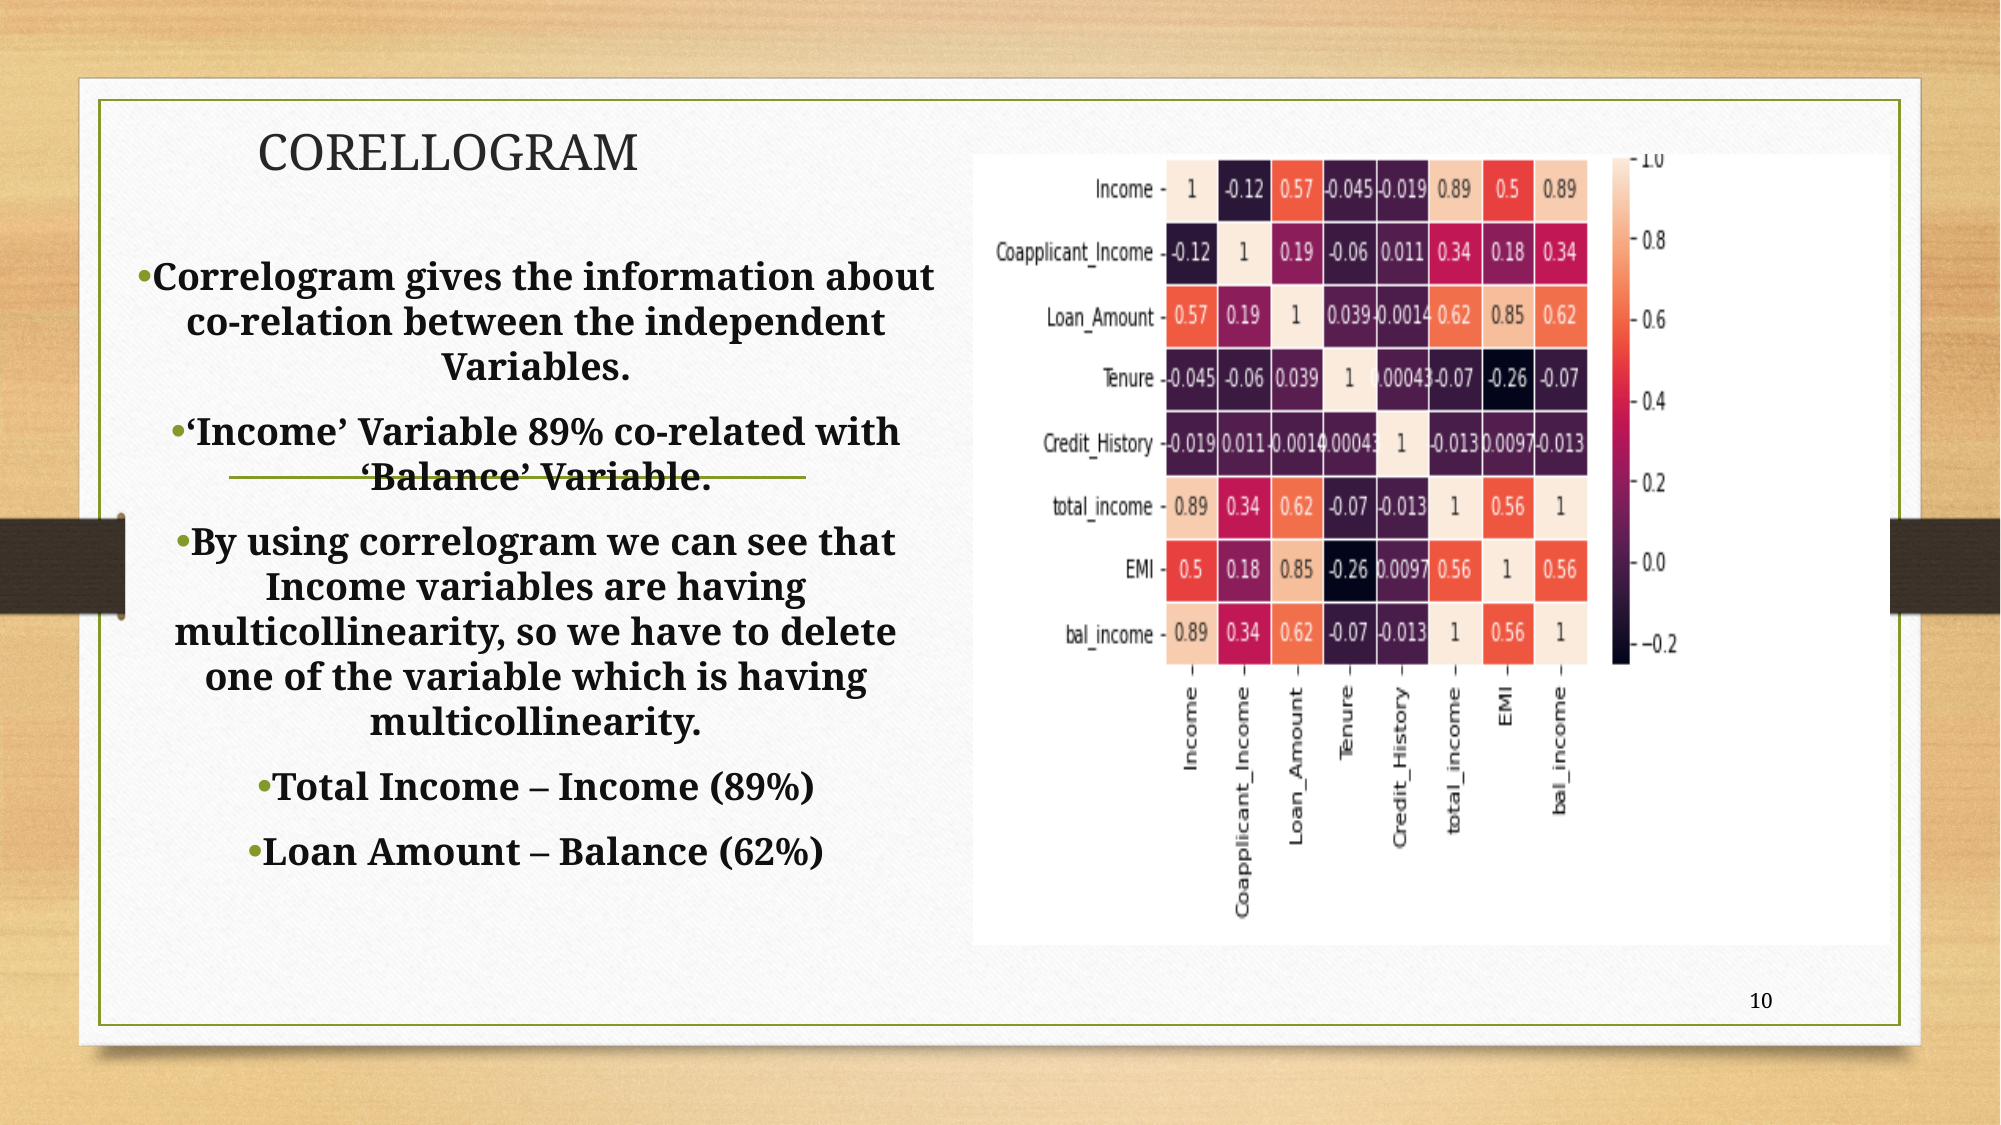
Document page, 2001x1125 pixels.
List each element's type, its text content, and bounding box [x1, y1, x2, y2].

list Correlogram gives the information about co-relation between the independent Variables. ‘Income’ Variable 89% co-related with ‘Balance’ Variable. By using correlogram we can see that Income variables are having multicollinearity, so we have to delete one of the variable which is having multicollinearity. Total Income – Income (89%) Loan Amount – Balance (62%) [120, 245, 952, 945]
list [973, 153, 1890, 945]
slide_number 10 [1698, 979, 1788, 1025]
picture [0, 0, 2001, 1125]
title CORELLOGRAM [143, 109, 754, 188]
